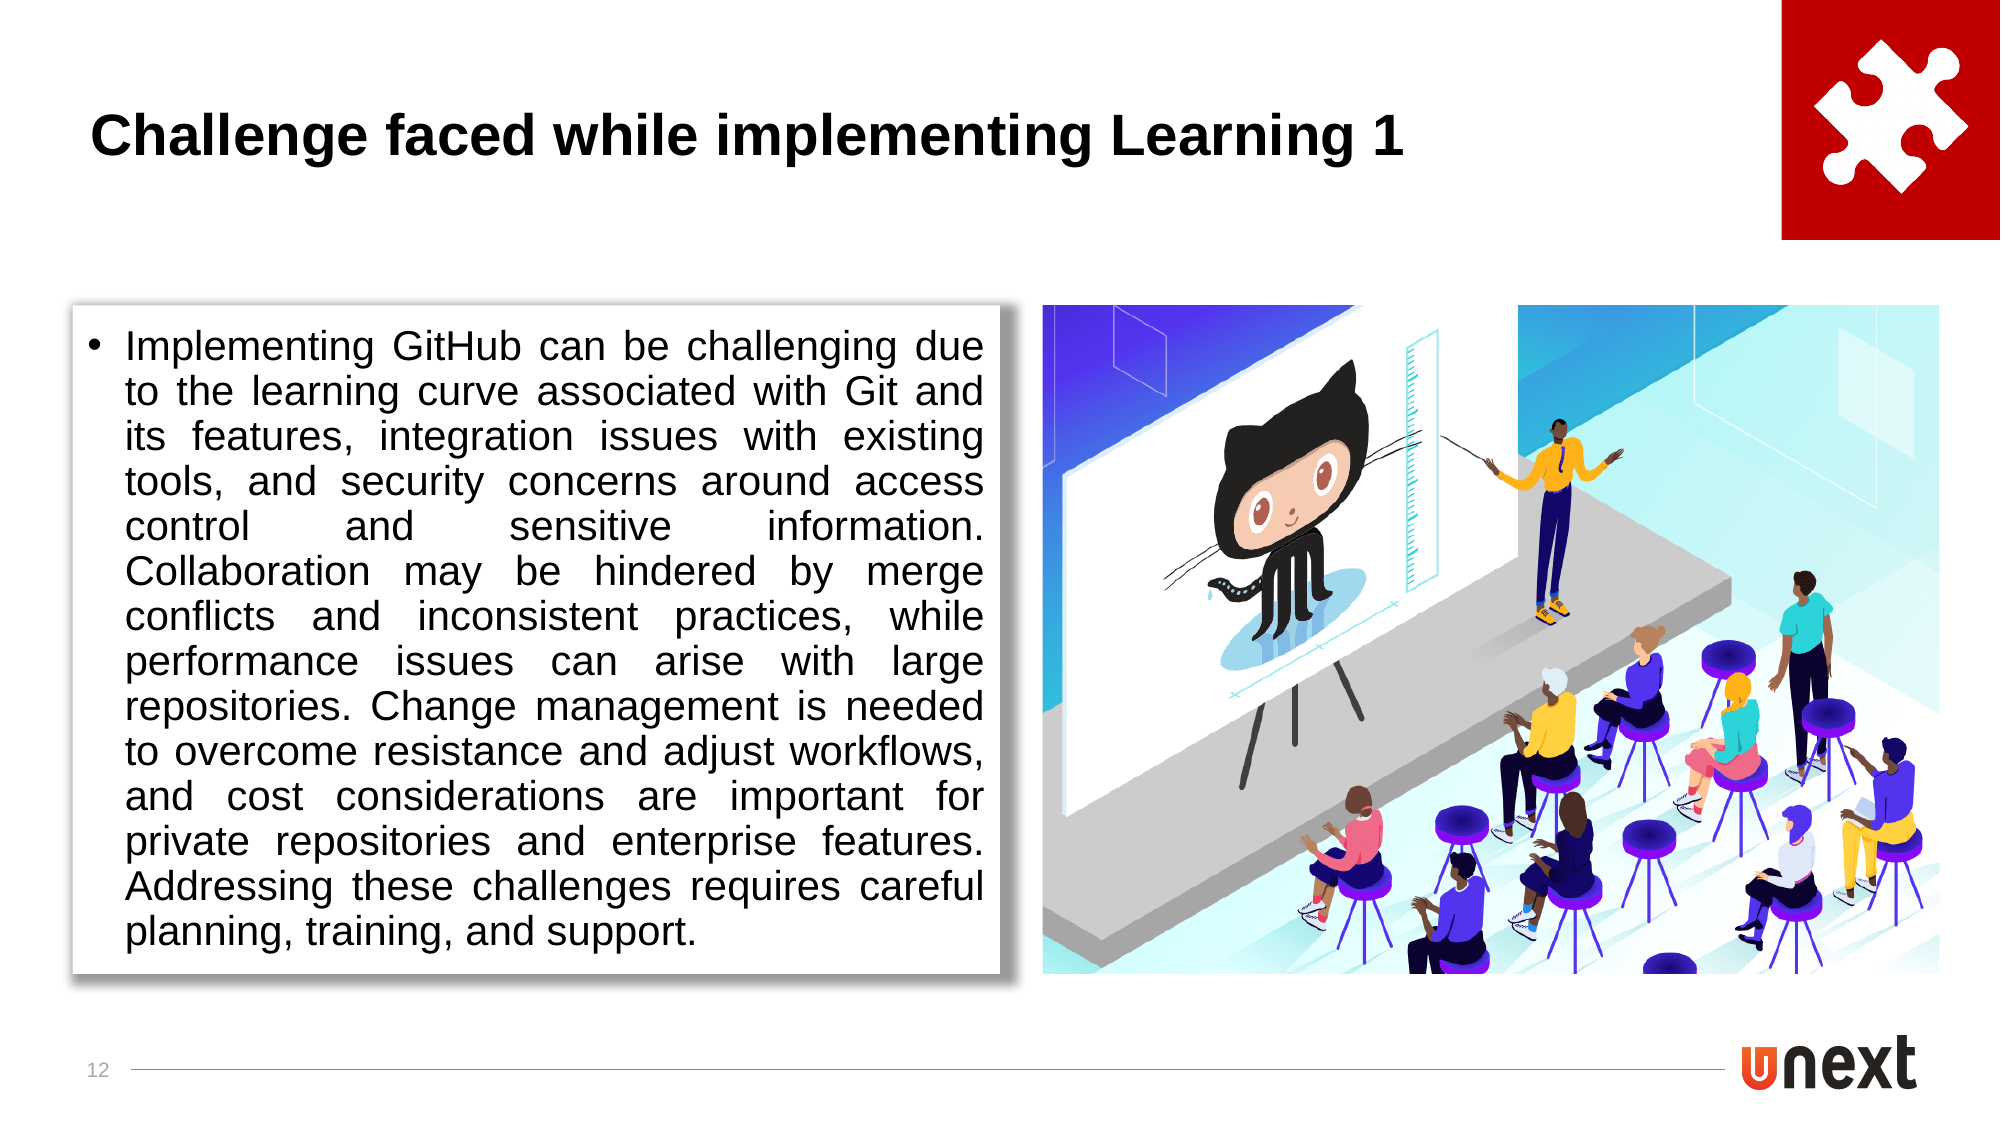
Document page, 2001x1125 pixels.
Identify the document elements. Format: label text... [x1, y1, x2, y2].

picture [1798, 27, 1984, 213]
text_box Implementing GitHub can be challenging due to the learning curve associated with Git and its features, integration issues with existing tools, and security concerns around access control and sensitive information. Collaboration may be hindered by merge conflicts and inconsistent practices, while performance issues can arise with large repositories. Change management is needed to overcome resistance and adjust workflows, and cost considerations are important for private repositories and enterprise features. Addressing these challenges requires careful planning, training, and support. [72, 305, 1000, 974]
text_box [1781, 0, 2000, 241]
picture [1742, 1035, 1917, 1090]
picture [1042, 305, 1940, 974]
slide_number 12 [48, 1047, 110, 1091]
title Challenge faced while implementing Learning 1 [76, 78, 1798, 196]
